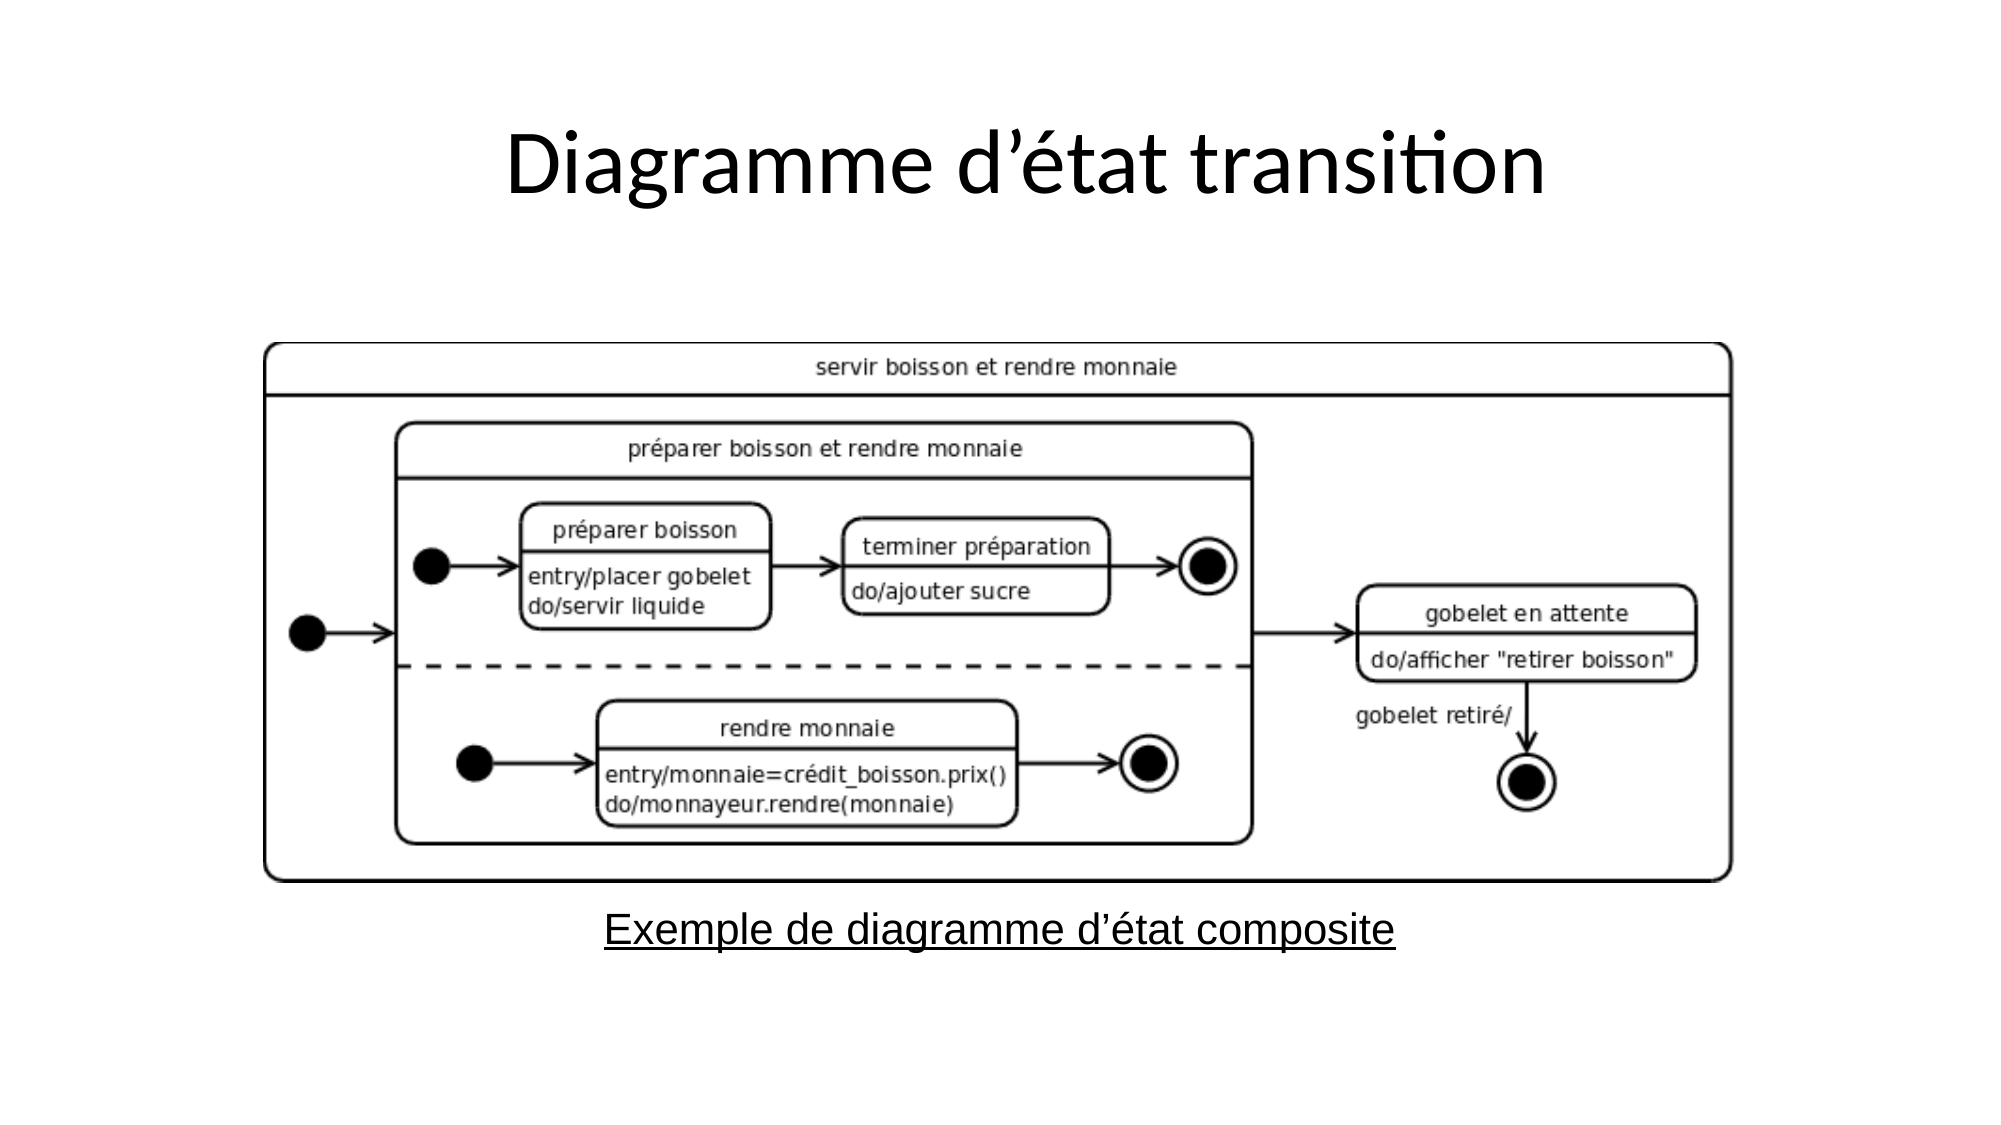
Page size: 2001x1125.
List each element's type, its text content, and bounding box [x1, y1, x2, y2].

picture [263, 342, 1738, 884]
text_box Diagramme d’état transition [137, 59, 1863, 278]
text_box Exemple de diagramme d’état composite [137, 299, 1863, 1014]
